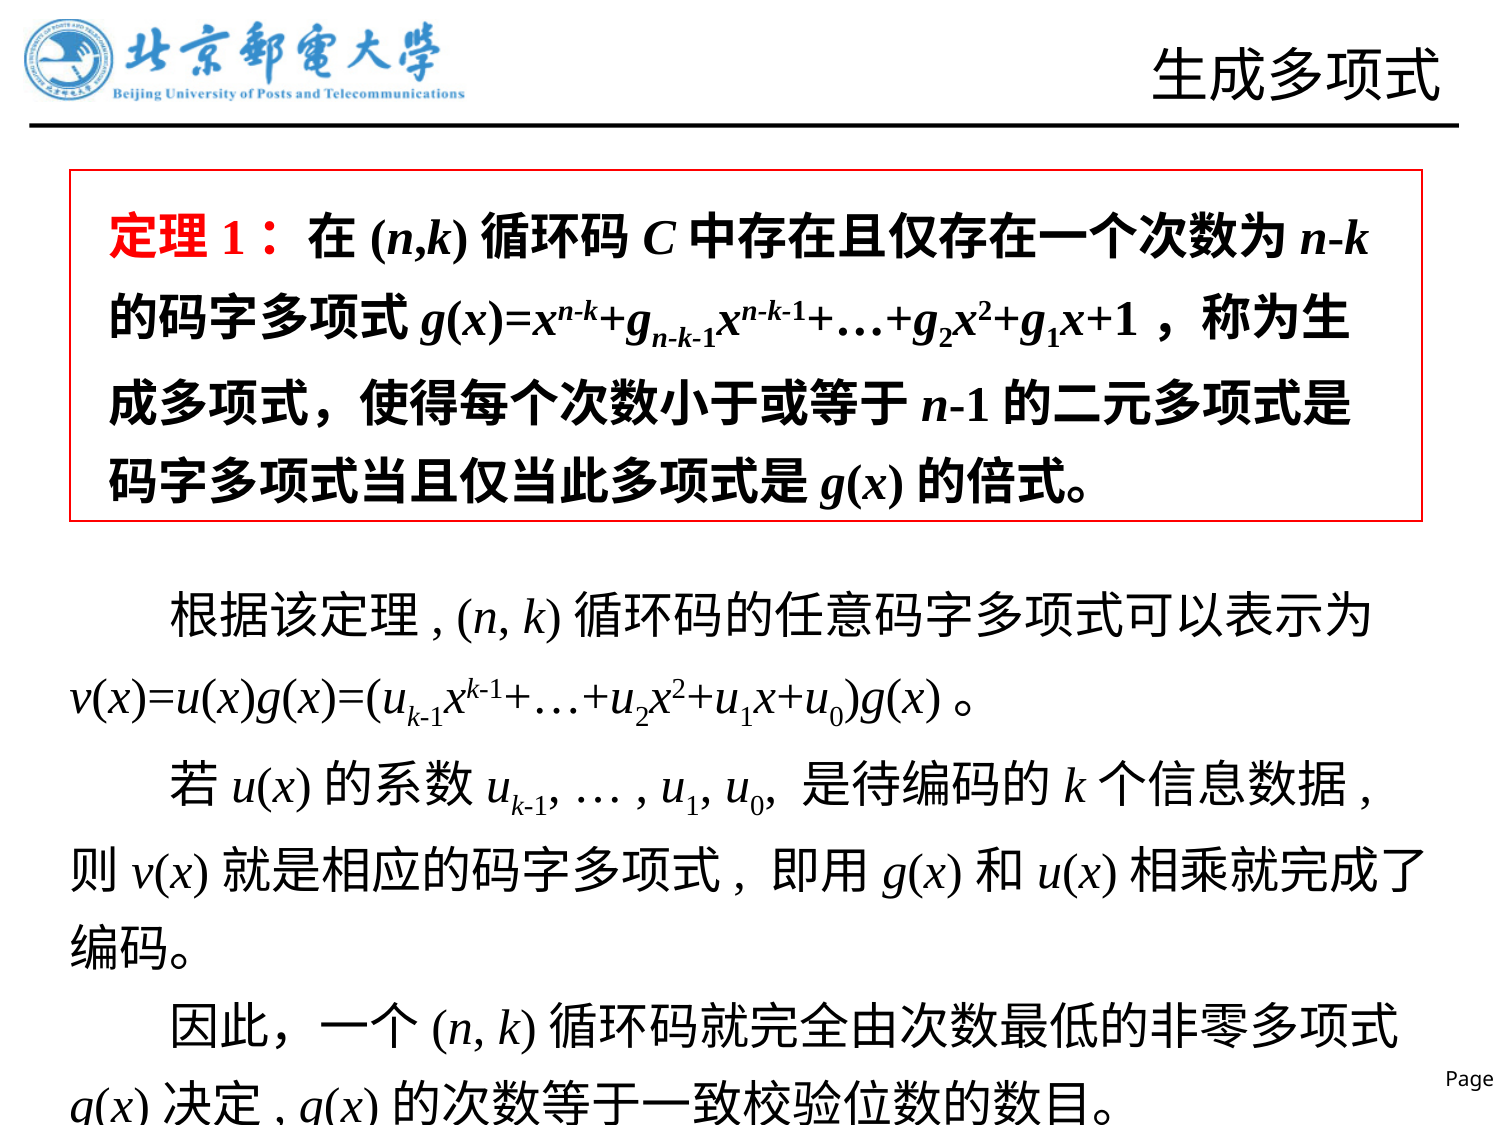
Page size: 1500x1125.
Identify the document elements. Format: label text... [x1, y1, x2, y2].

text_box [69, 169, 1423, 522]
text_box 根据该定理, (n, k)循环码的任意码字多项式可以表示为v(x)=u(x)g(x)=(uk-1xk-1+…+u2x2+u1x+u0)g(x)。 若u(x)的系数uk-1, … , u1, u0, 是待编码的k个信息数据, 则v(x)就是相应的码字多项式, 即用g(x)和u(x)相乘就完成了编码。 因此，一个(n, k)循环码就完全由次数最低的非零多项式g(x)决定, g(x)的次数等于一致校验位数的数目。 [54, 558, 1457, 1125]
text_box 定理1：在(n,k)循环码C中存在且仅存在一个次数为n-k的码字多项式g(x)=xn-k+gn-k-1xn-k-1+…+g2x2+g1x+1，称为生成多项式，使得每个次数小于或等于n-1的二元多项式是码字多项式当且仅当此多项式是g(x)的倍式。 [94, 179, 1413, 517]
title 生成多项式 [907, 16, 1457, 130]
picture [23, 19, 467, 102]
